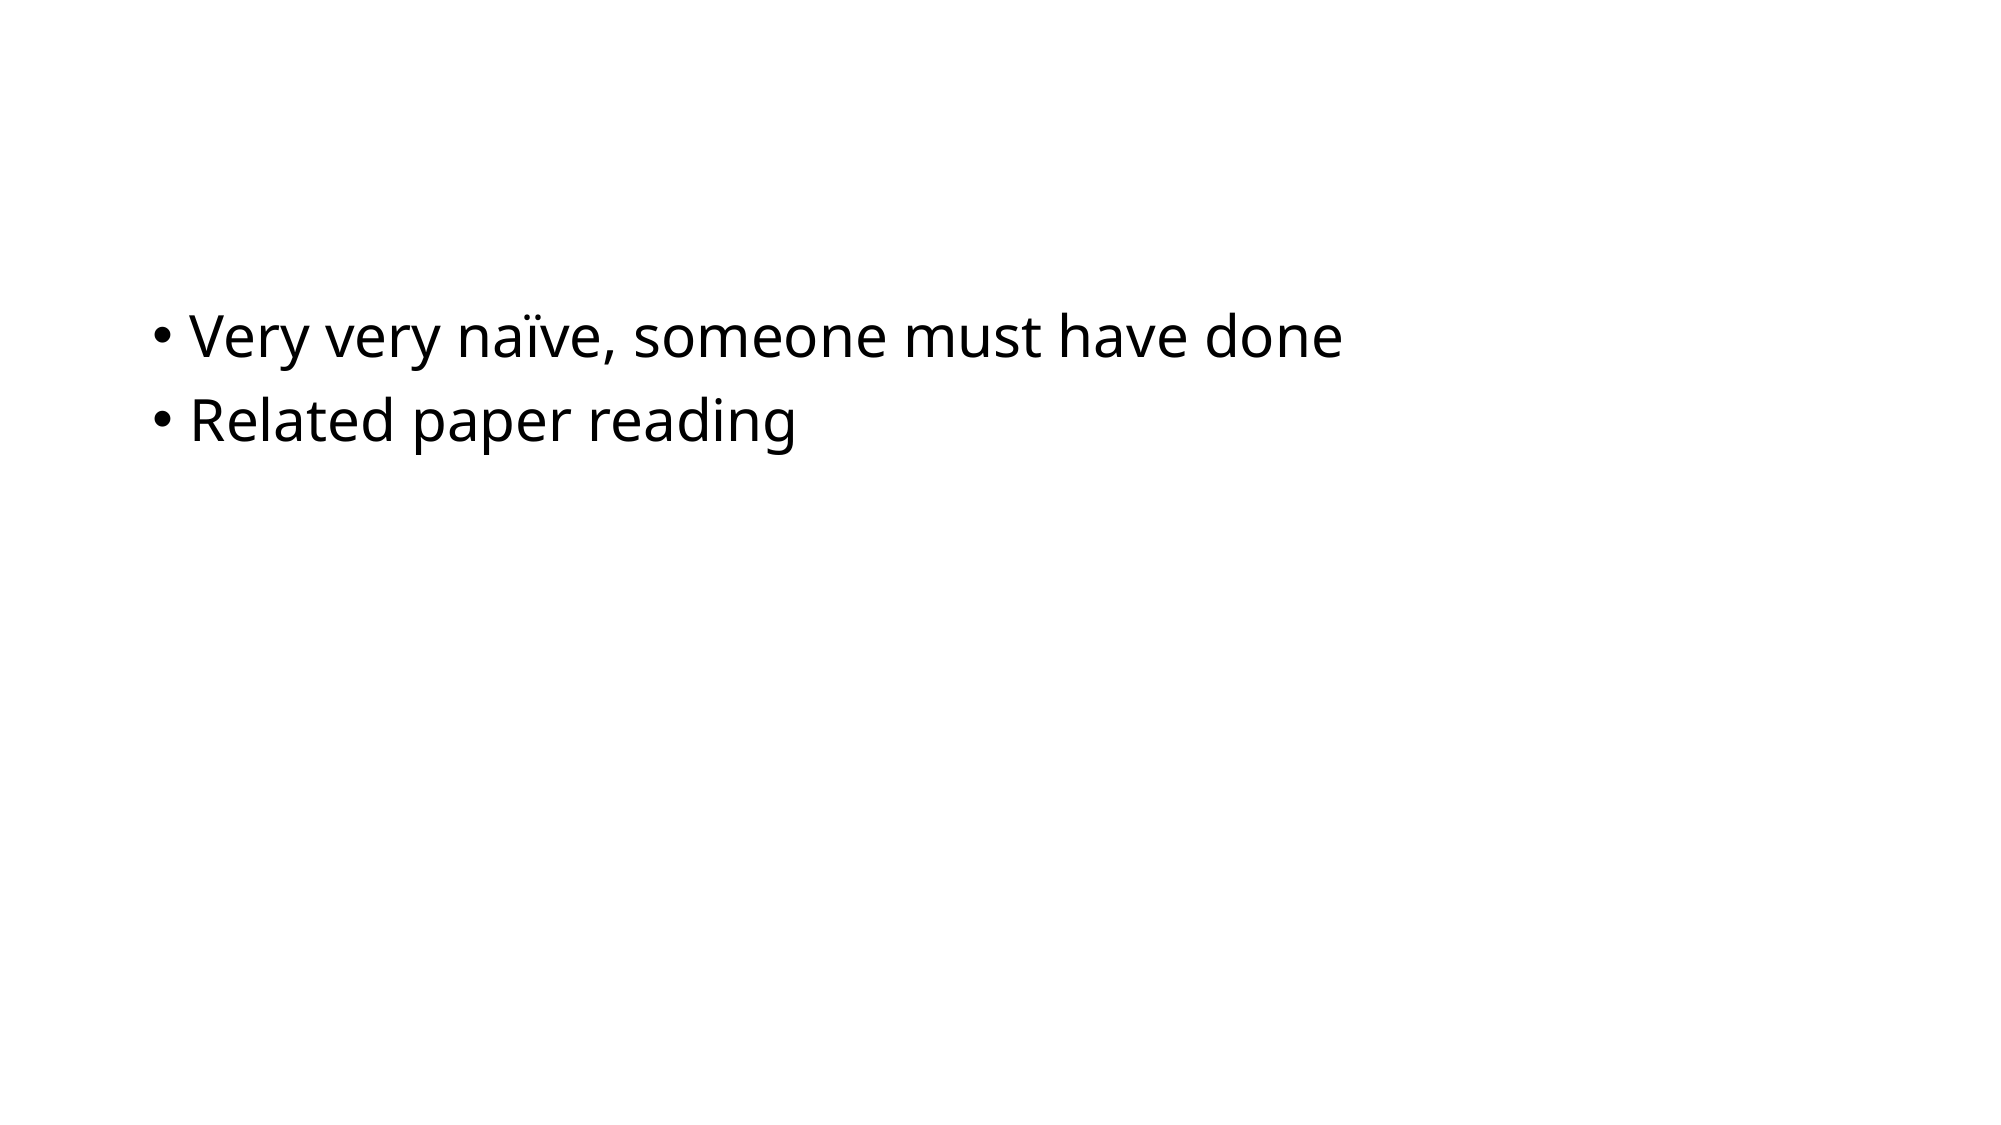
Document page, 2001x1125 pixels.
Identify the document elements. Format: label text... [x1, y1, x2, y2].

list Very very naïve, someone must have done Related paper reading [137, 299, 1863, 1014]
